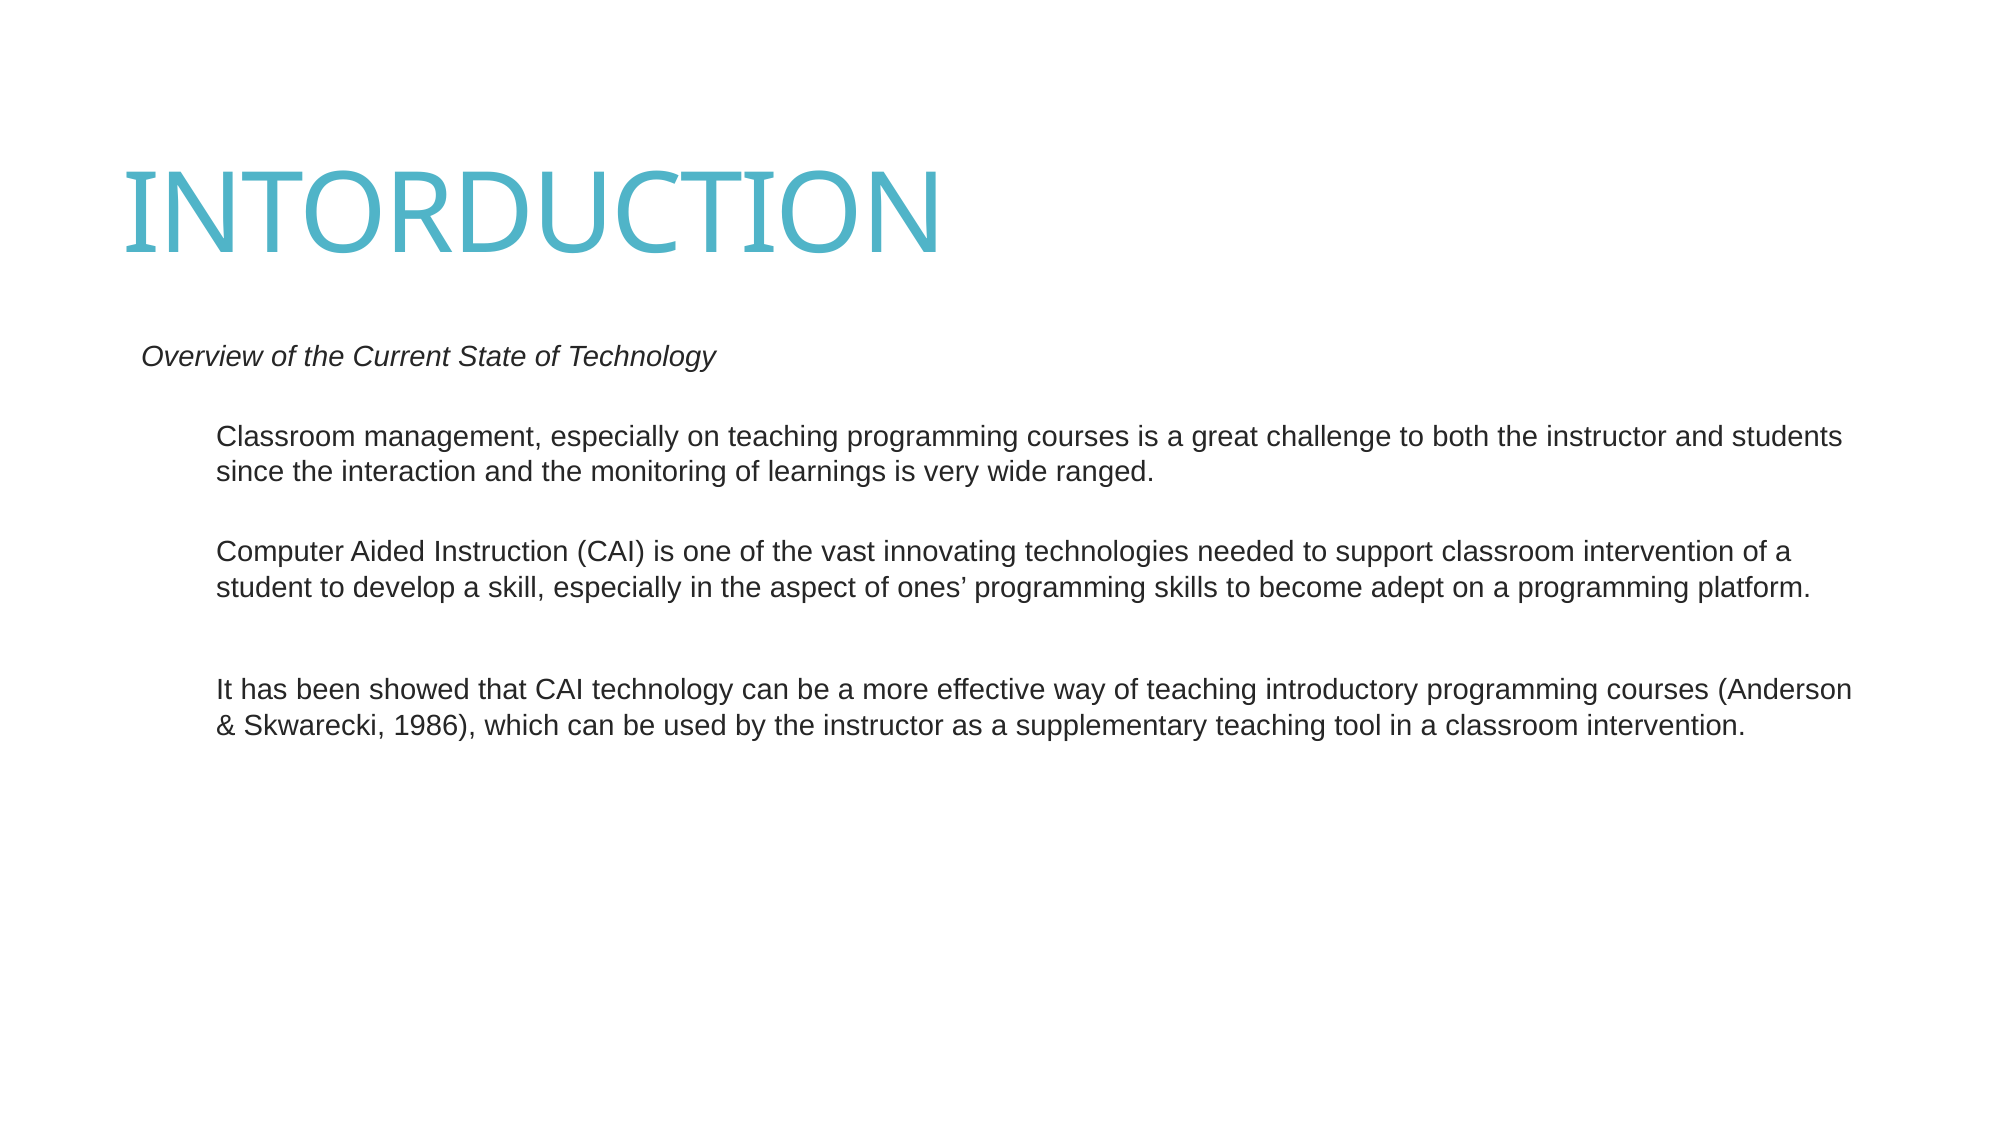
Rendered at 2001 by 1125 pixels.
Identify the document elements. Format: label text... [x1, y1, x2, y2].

title INTORDUCTION [107, 81, 1875, 354]
list Overview of the Current State of Technology Classroom management, especially on teaching programming courses is a great challenge to both the instructor and students since the interaction and the monitoring of learnings is very wide ranged. Computer Aided Instruction (CAI) is one of the vast innovating technologies needed to support classroom intervention of a student to develop a skill, especially in the aspect of ones’ programming skills to become adept on a programming platform. It has been showed that CAI technology can be a more effective way of teaching introductory programming courses (Anderson & Skwarecki, 1986), which can be used by the instructor as a supplementary teaching tool in a classroom intervention. [111, 329, 1876, 948]
